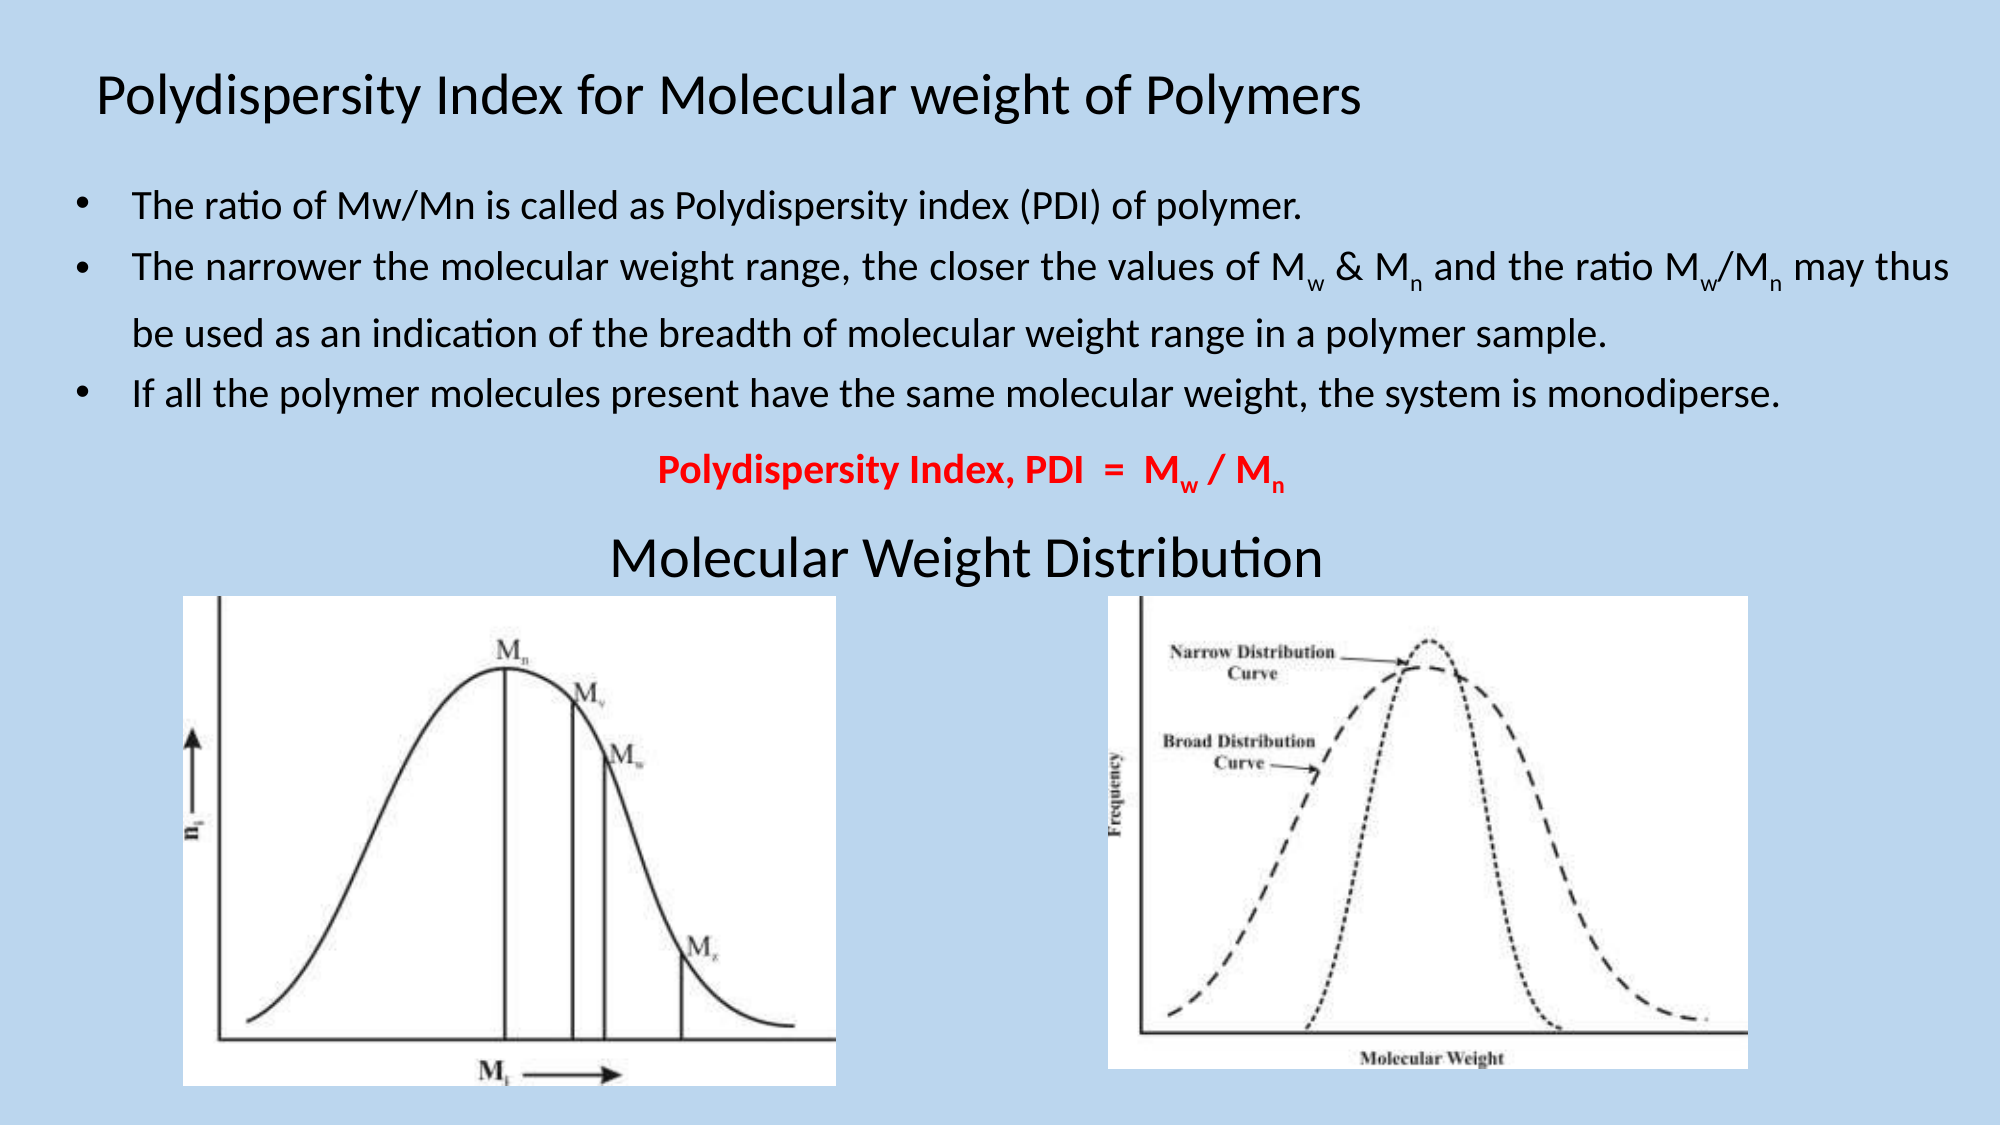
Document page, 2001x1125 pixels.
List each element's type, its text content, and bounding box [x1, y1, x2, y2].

picture [183, 596, 836, 1086]
picture [1107, 596, 1748, 1069]
text_box Polydispersity Index for Molecular weight of Polymers [81, 48, 1729, 134]
text_box The ratio of Mw/Mn is called as Polydispersity index (PDI) of polymer. The narrower the molecular weight range, the closer the values of Mw & Mn and the ratio Mw/Mn may thus be used as an indication of the breadth of molecular weight range in a polymer sample. If all the polymer molecules present have the same molecular weight, the system is monodiperse. [60, 160, 1965, 418]
text_box Molecular Weight Distribution [595, 511, 1348, 597]
text_box Polydispersity Index, PDI = Mw / Mn [642, 434, 1309, 500]
